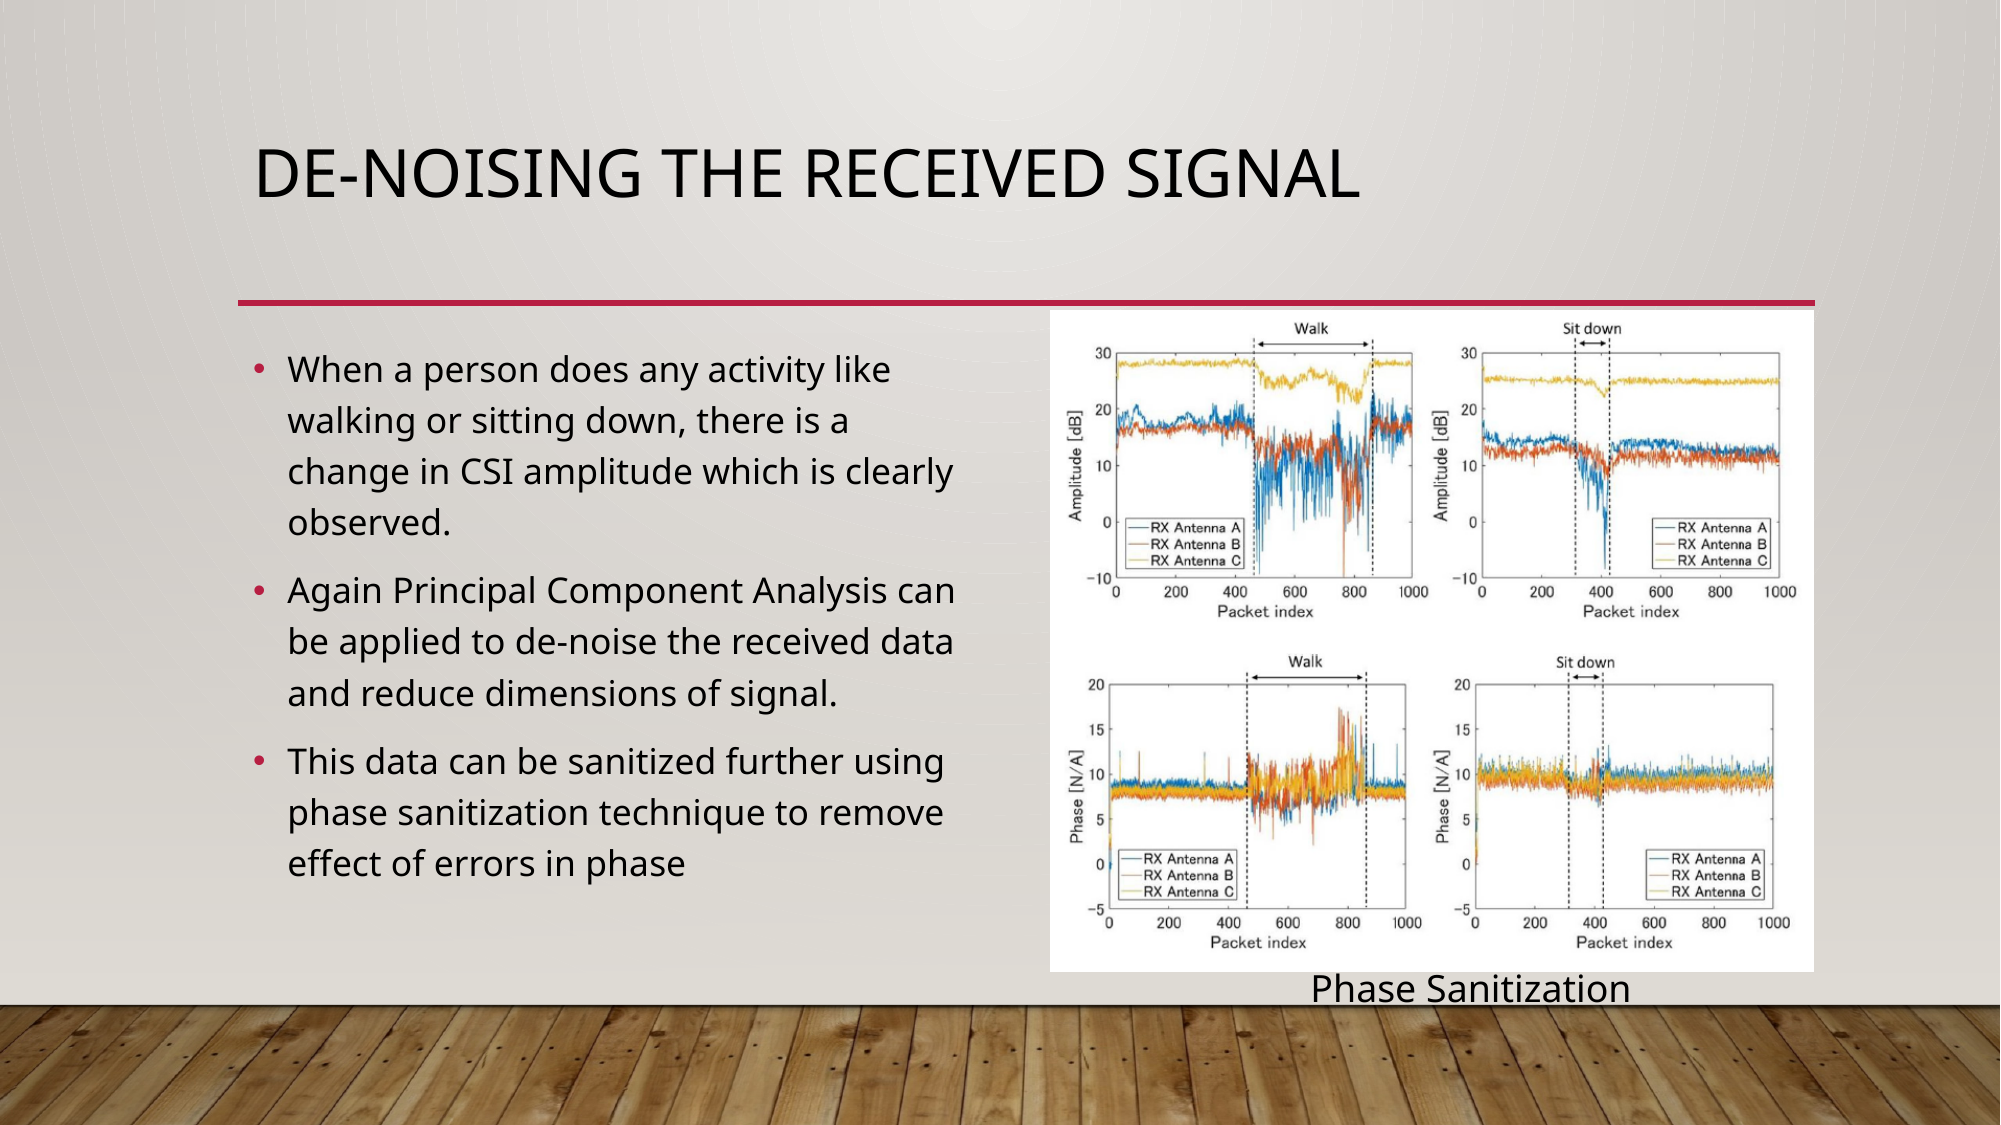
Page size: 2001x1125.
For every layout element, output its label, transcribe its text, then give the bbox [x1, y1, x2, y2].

picture [0, 1005, 2000, 1125]
list When a person does any activity like walking or sitting down, there is a change in CSI amplitude which is clearly observed. Again Principal Component Analysis can be applied to de-noise the received data and reduce dimensions of signal. This data can be sanitized further using phase sanitization technique to remove effect of errors in phase [238, 330, 972, 897]
text_box Phase Sanitization [1295, 957, 1907, 1018]
title De-noising the received signal [238, 131, 1814, 305]
picture [1049, 310, 1814, 972]
